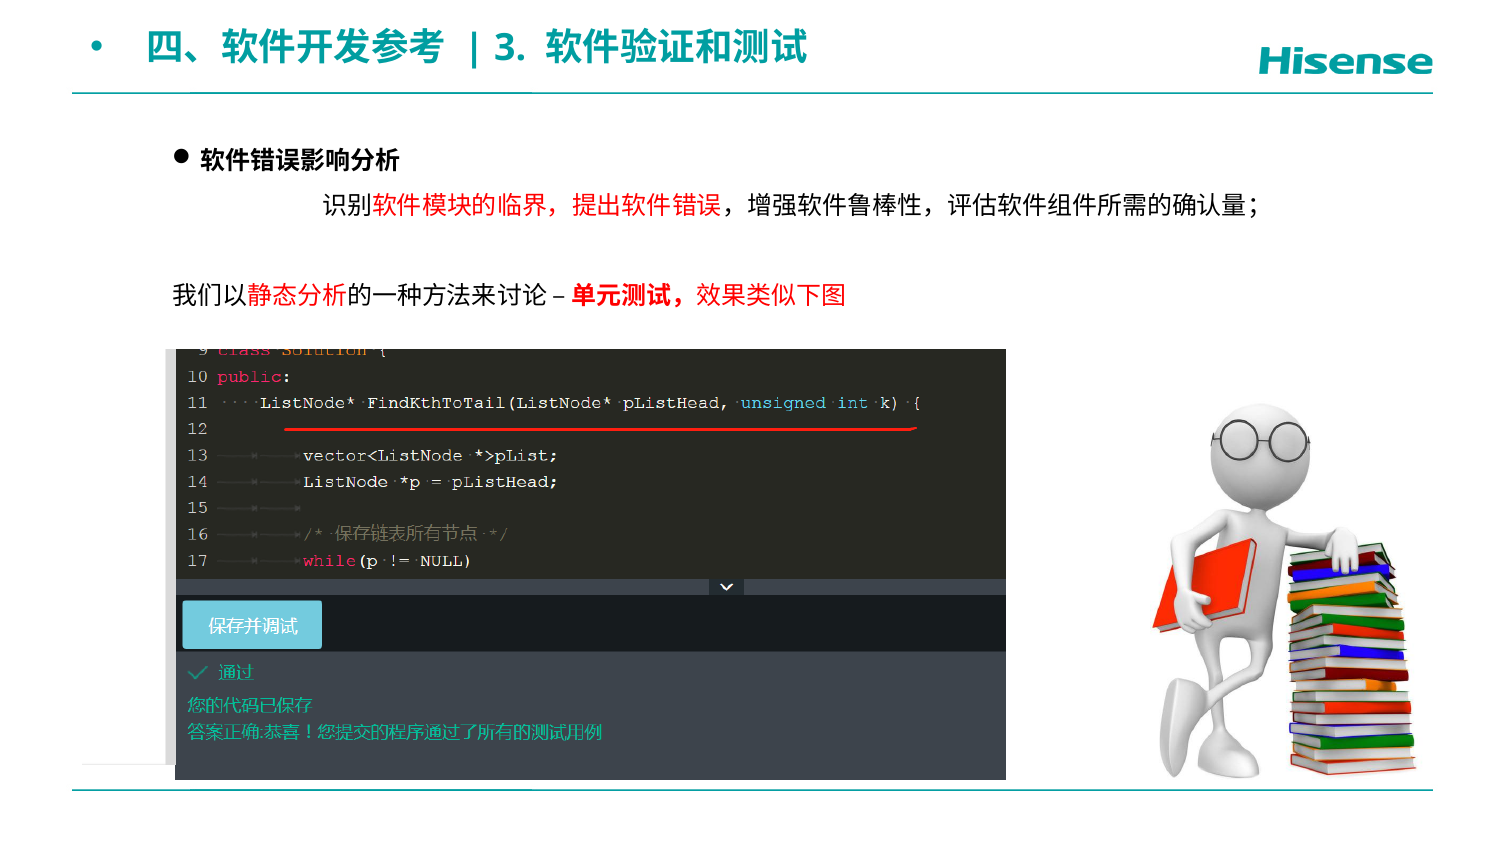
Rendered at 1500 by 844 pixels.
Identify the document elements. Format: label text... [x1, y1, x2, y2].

text_box 四、软件开发参考 | 3. 软件验证和测试 [74, 15, 855, 88]
text_box 软件错误影响分析 识别软件模块的临界，提出软件错误，增强软件鲁棒性，评估软件组件所需的确认量； 我们以静态分析的一种方法来讨论 – 单元测试，效果类似下图 [82, 122, 1287, 317]
text_box [74, 103, 556, 176]
picture [0, 0, 1500, 844]
